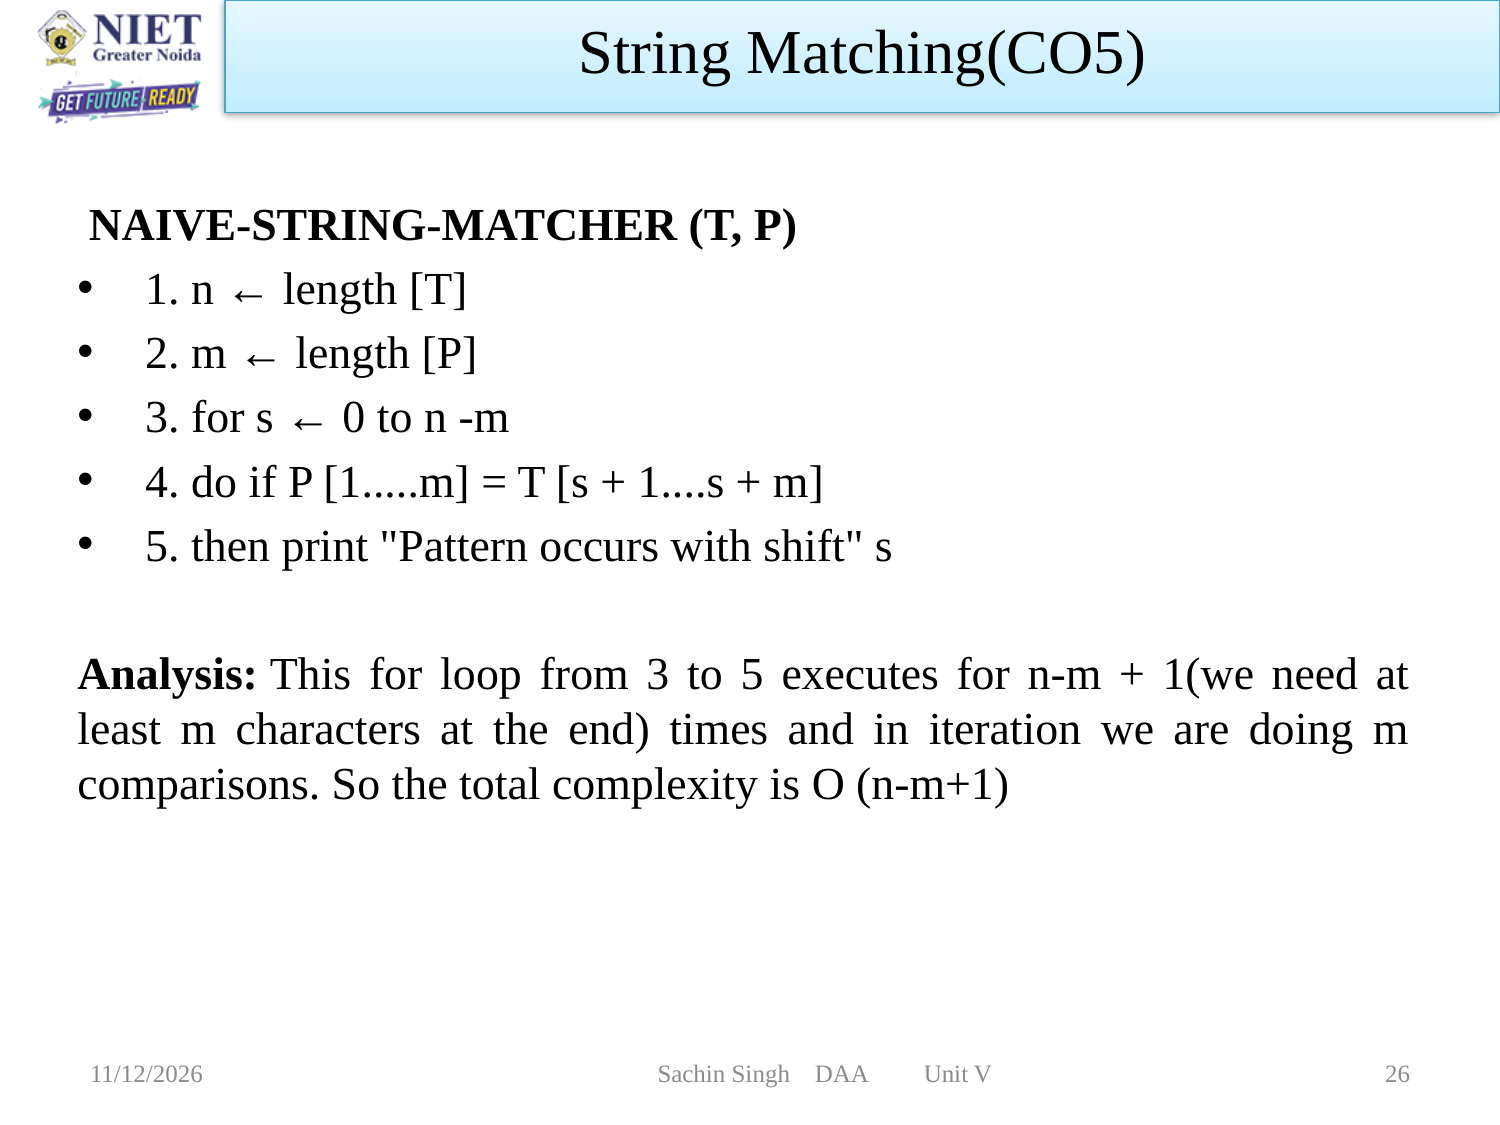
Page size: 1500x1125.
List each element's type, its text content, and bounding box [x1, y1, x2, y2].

picture [0, 0, 238, 135]
footer Sachin Singh DAA Unit V [412, 1042, 1238, 1103]
list NAIVE-STRING-MATCHER (T, P) 1. n ← length [T] 2. m ← length [P] 3. for s ← 0 to n -m 4. do if P [1.....m] = T [s + 1....s + m] 5. then print "Pattern occurs with shift" s Analysis: This for loop from 3 to 5 executes for n-m + 1(we need at least m characters at the end) times and in iteration we are doing m comparisons. So the total complexity is O (n-m+1) [62, 187, 1425, 930]
slide_number 26 [1238, 1042, 1425, 1103]
text_box String Matching(CO5) [238, 0, 1500, 113]
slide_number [75, 1042, 412, 1103]
